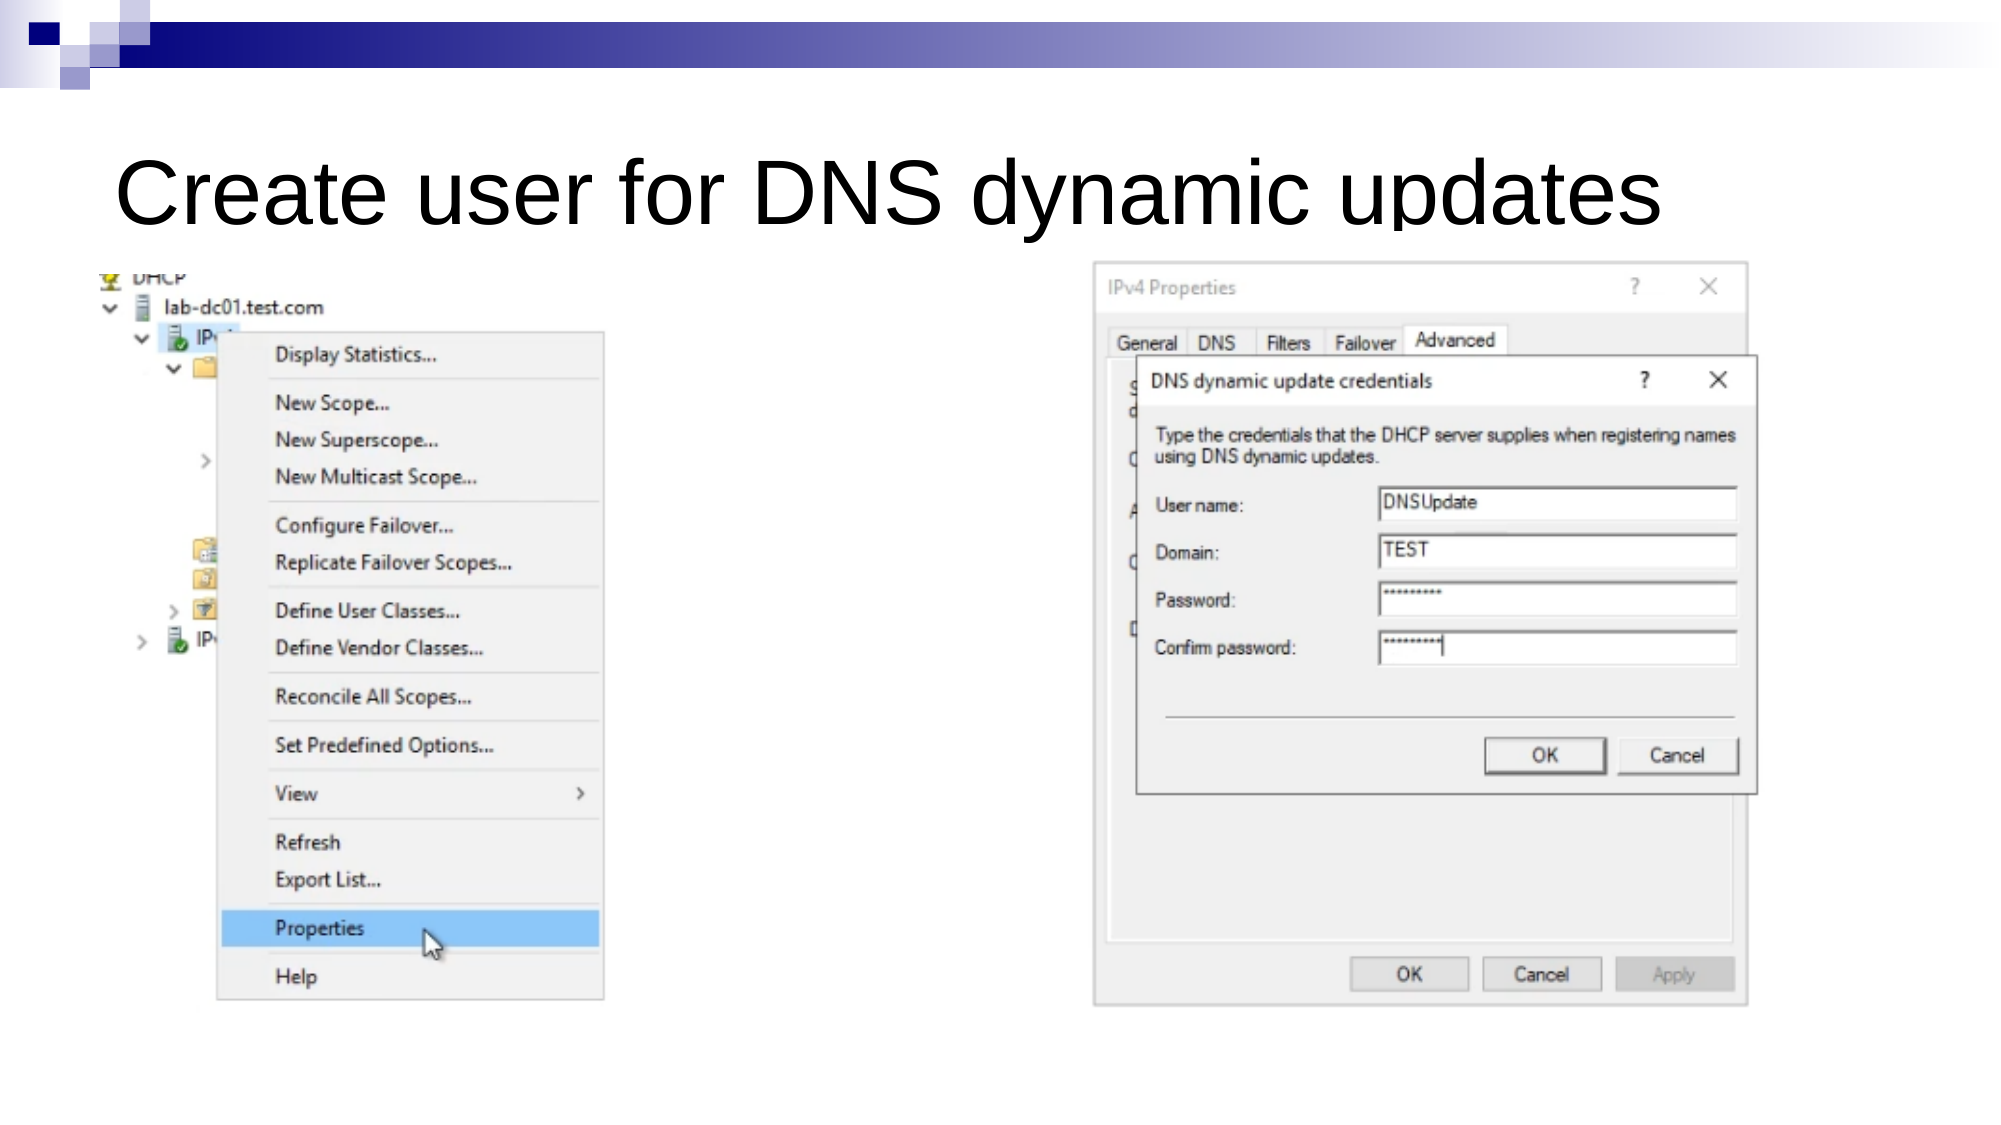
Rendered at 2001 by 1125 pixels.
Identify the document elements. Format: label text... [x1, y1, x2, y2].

picture [1074, 231, 1783, 1028]
title Create user for DNS dynamic updates [99, 75, 1900, 300]
picture [99, 274, 638, 1028]
